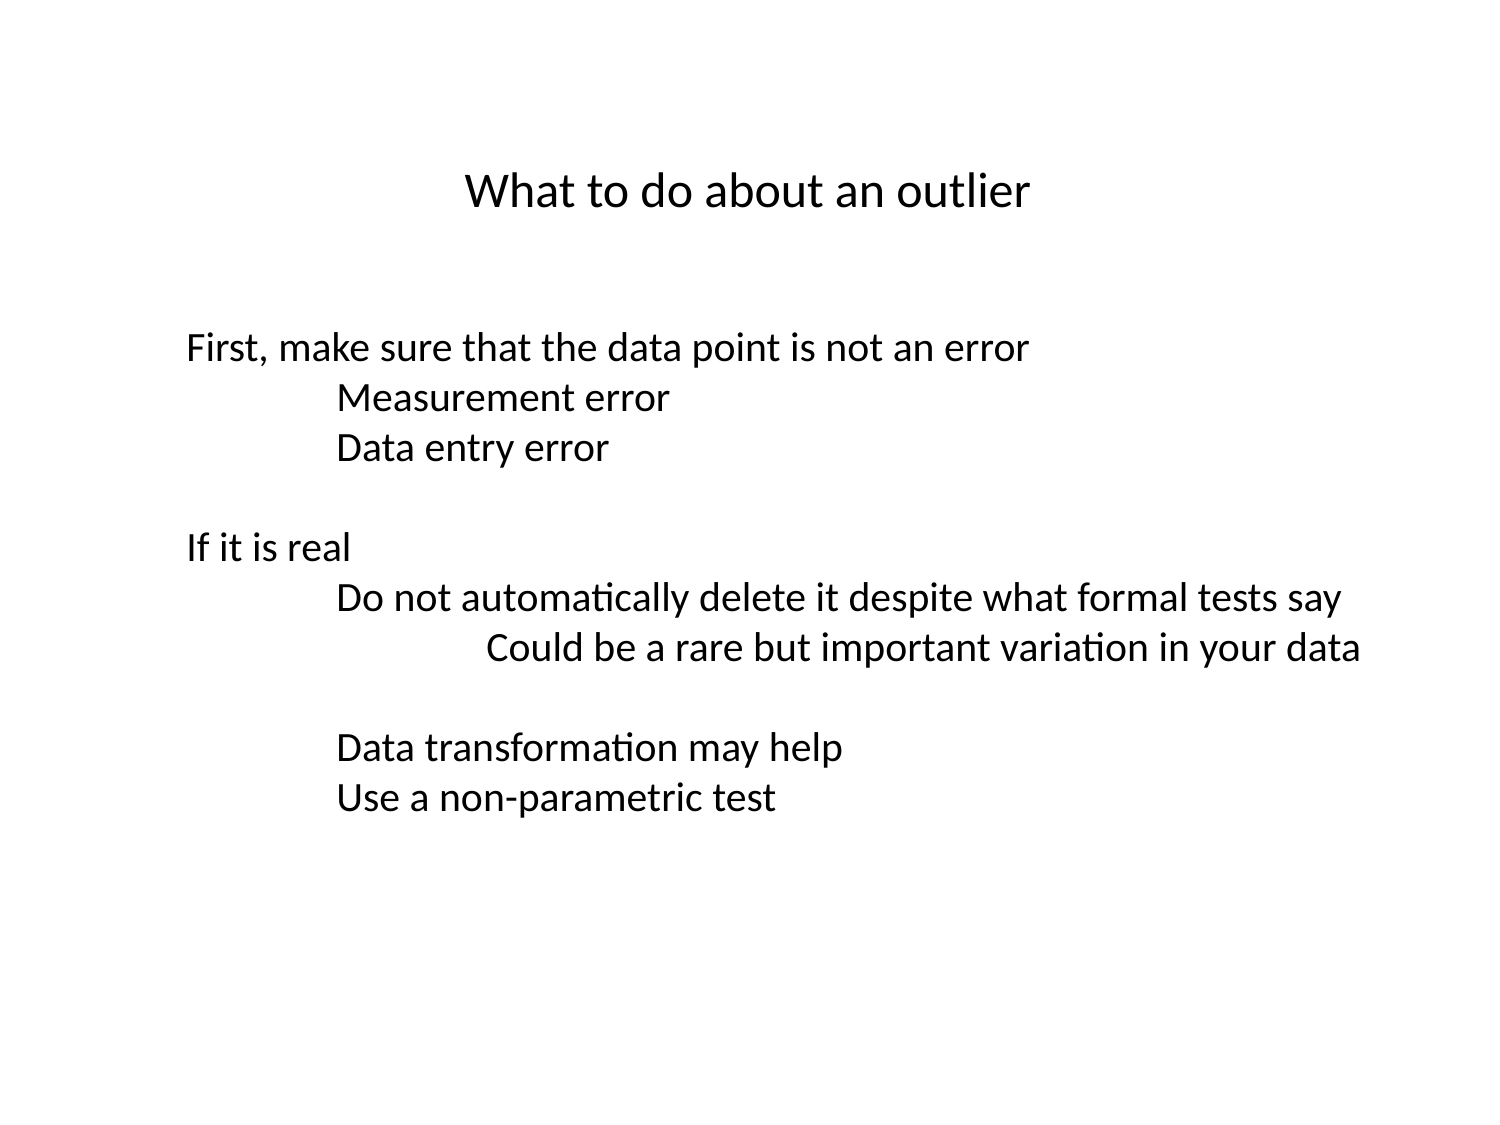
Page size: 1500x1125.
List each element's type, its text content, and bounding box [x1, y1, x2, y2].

text_box What to do about an outlier [449, 149, 1047, 225]
text_box First, make sure that the data point is not an error Measurement error Data entry error If it is real Do not automatically delete it despite what formal tests say Could be a rare but important variation in your data Data transformation may help Use a non-parametric test [171, 312, 1377, 878]
